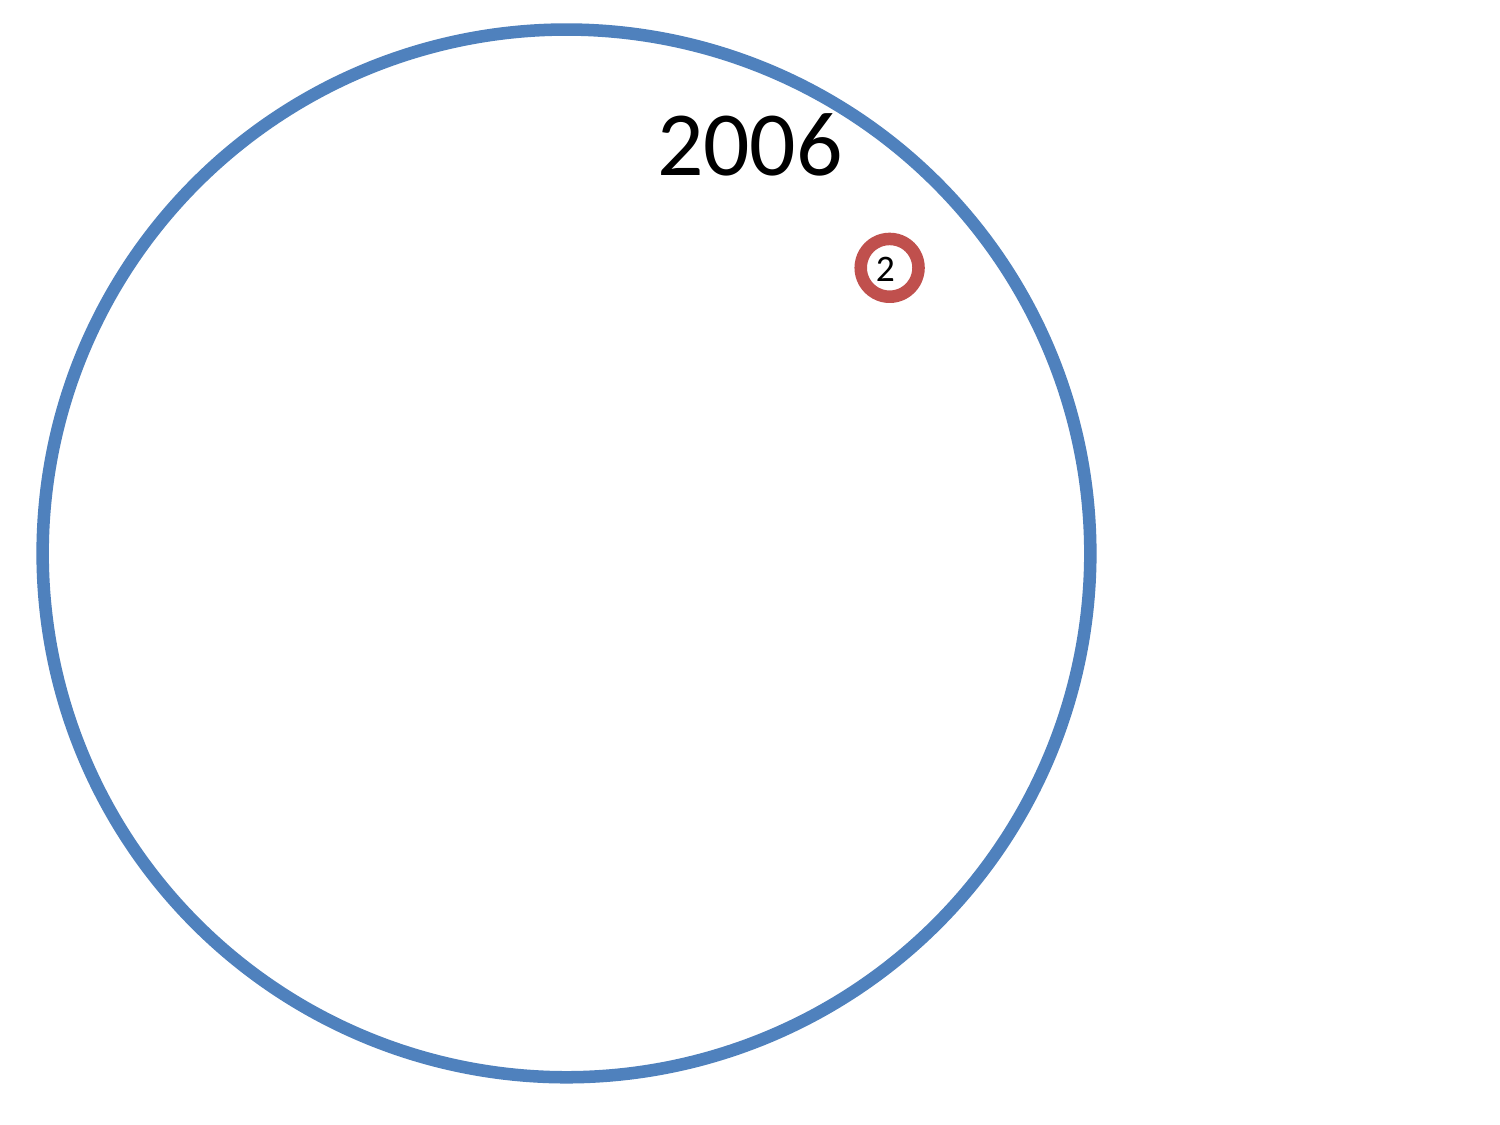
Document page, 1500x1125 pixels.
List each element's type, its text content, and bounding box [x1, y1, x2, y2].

text_box [910, 244, 921, 292]
text_box 2 [861, 236, 910, 296]
text_box [431, 27, 702, 45]
title 2006 [75, 45, 1425, 233]
text_box [40, 233, 1093, 1080]
